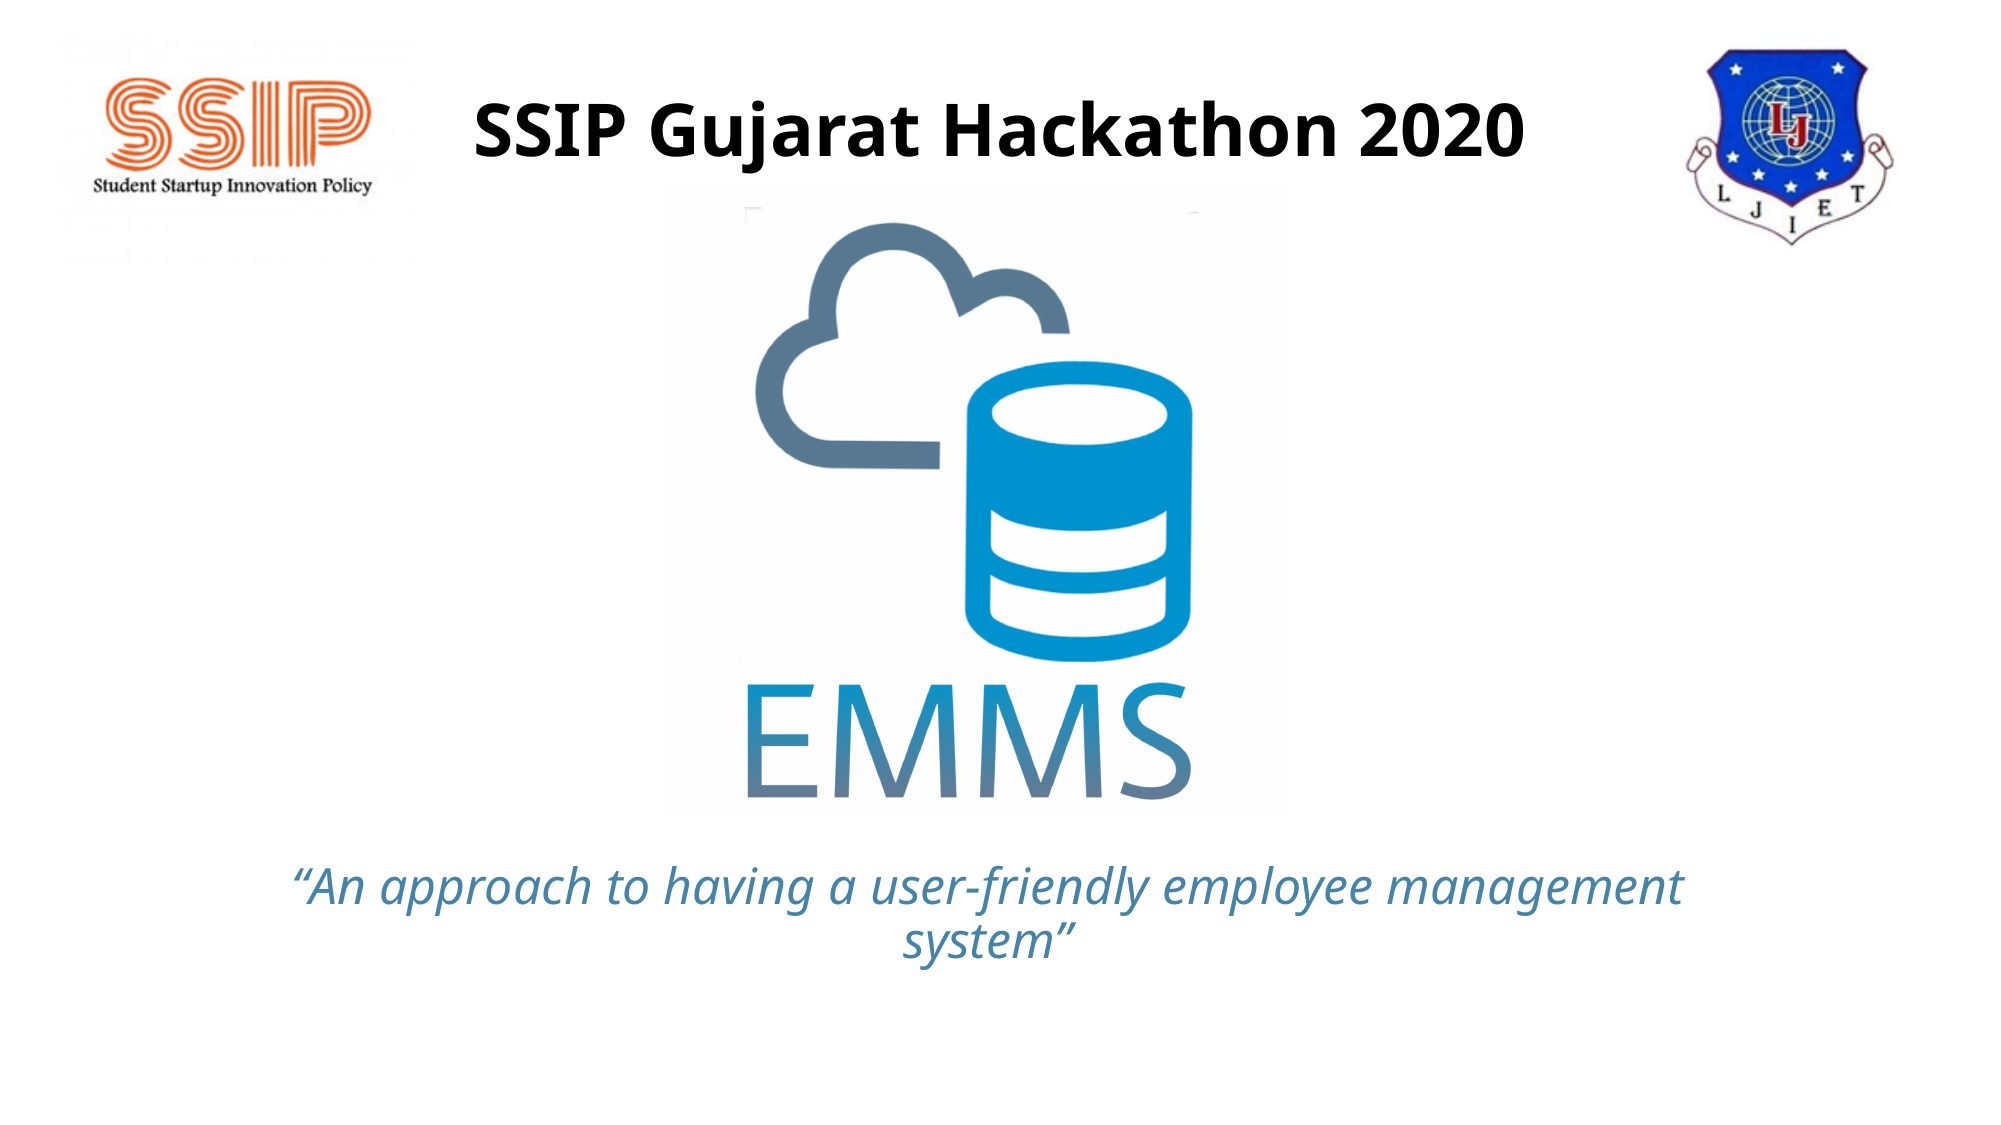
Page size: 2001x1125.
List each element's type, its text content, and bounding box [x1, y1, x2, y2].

text_box SSIP Gujarat Hackathon 2020 [422, 76, 1668, 179]
picture [1668, 18, 1914, 265]
picture [662, 179, 1292, 819]
subtitle “An approach to having a user-friendly employee management system” [238, 853, 1739, 1125]
picture [55, 18, 422, 265]
